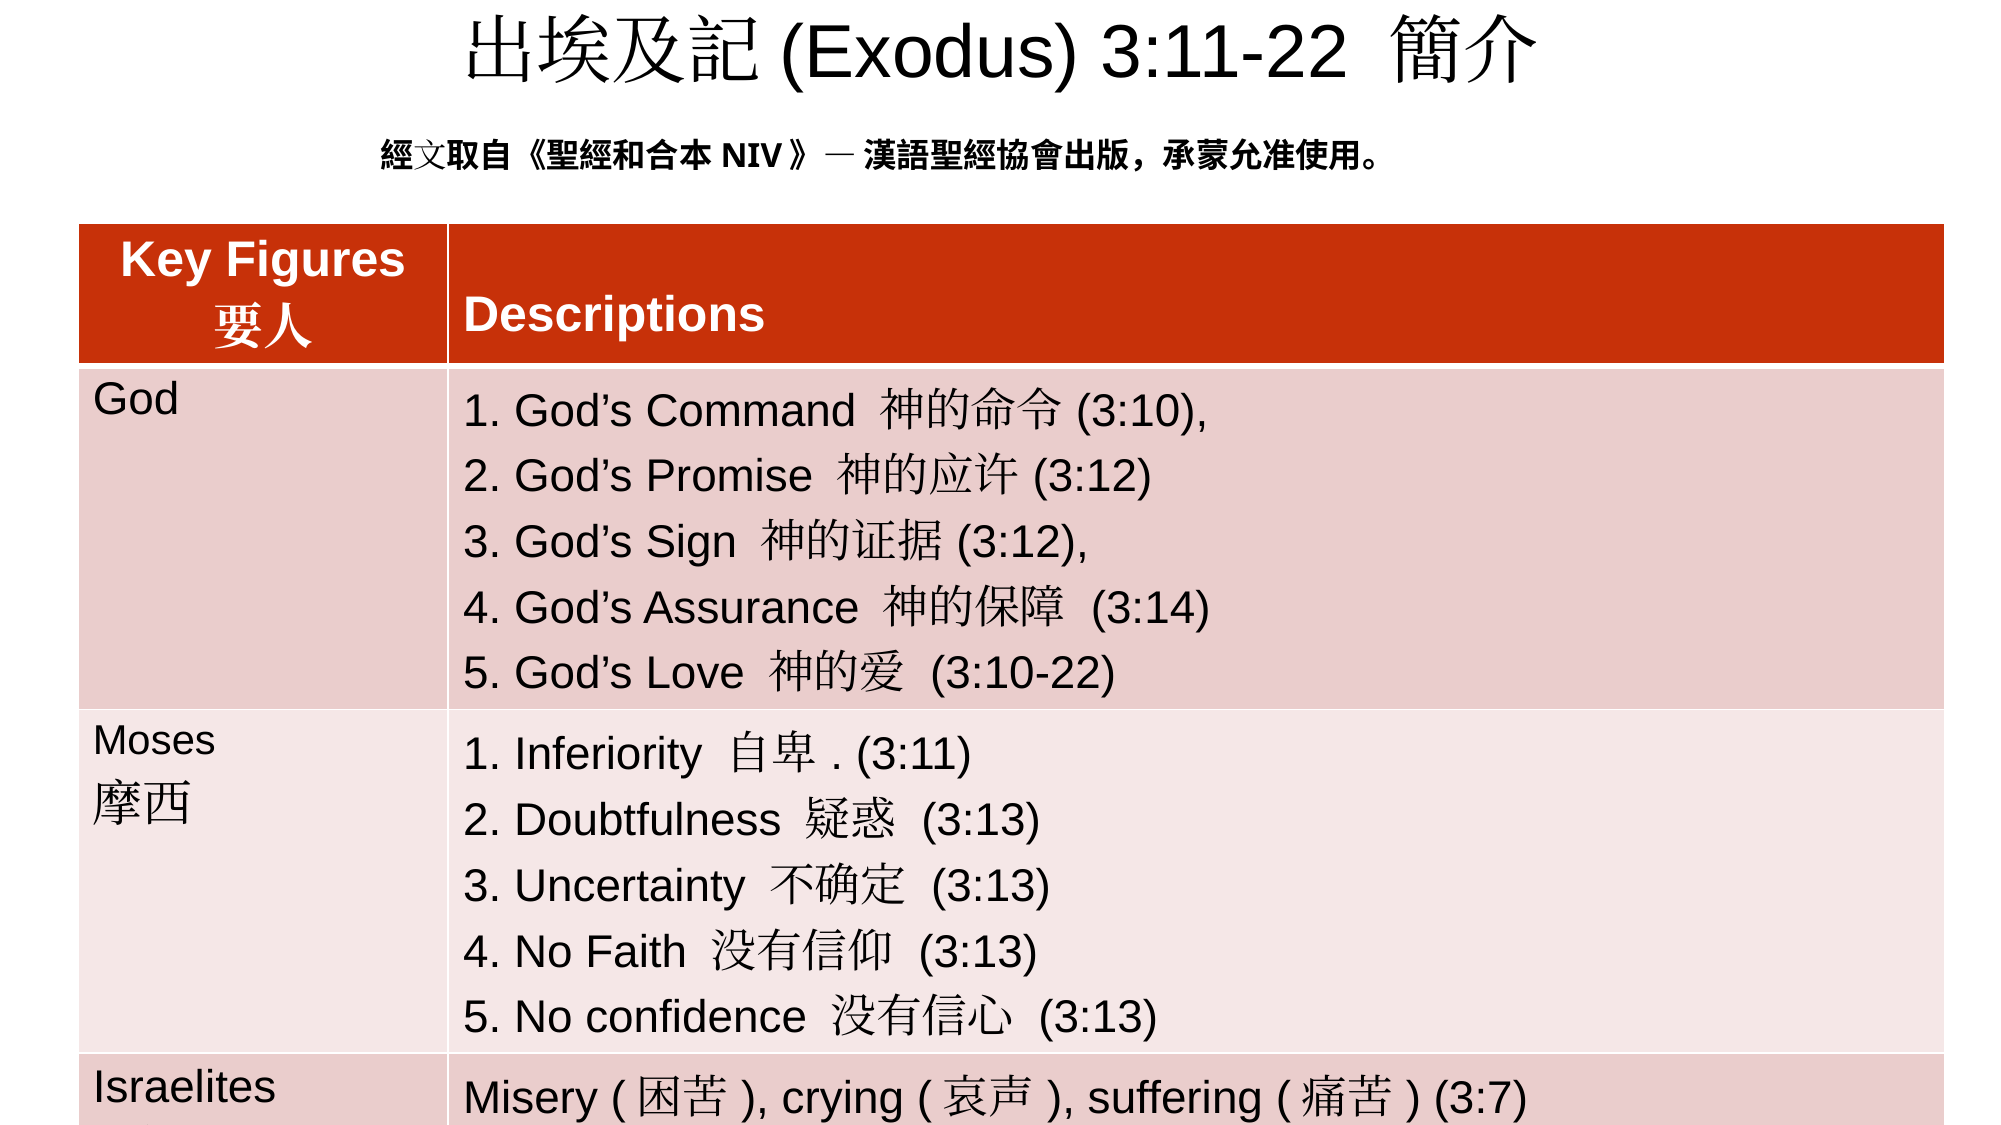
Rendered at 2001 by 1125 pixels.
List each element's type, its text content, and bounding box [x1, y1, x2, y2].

table_cell 1. God’s Command 神的命令(3:10), 2. God’s Promise 神的应许(3:12) 3. God’s Sign 神的证据(3:12), 4. God’s Assurance 神的保障 (3:14) 5. God’s Love 神的爱 (3:10-22) [449, 369, 1944, 709]
table_header Key Figures 要人 [79, 224, 447, 363]
table_cell God [79, 369, 447, 709]
title 出埃及記(Exodus) 3:11-22 簡介 [99, 0, 1901, 96]
table_header Descriptions [449, 224, 1944, 363]
table_cell Israelites 以色列人 [79, 1054, 447, 1125]
text_box 經文取自《聖經和合本NIV》— 漢語聖經協會出版，承蒙允准使用。 [365, 126, 1676, 182]
table_cell Moses 摩西 [79, 710, 447, 1052]
table_cell 1. Inferiority 自卑. (3:11) 2. Doubtfulness 疑惑 (3:13) 3. Uncertainty 不确定 (3:13) 4. No Faith 没有信仰 (3:13) 5. No confidence 没有信心 (3:13) [449, 710, 1944, 1052]
table_cell Misery (困苦), crying (哀声), suffering (痛苦) (3:7) [449, 1054, 1944, 1125]
